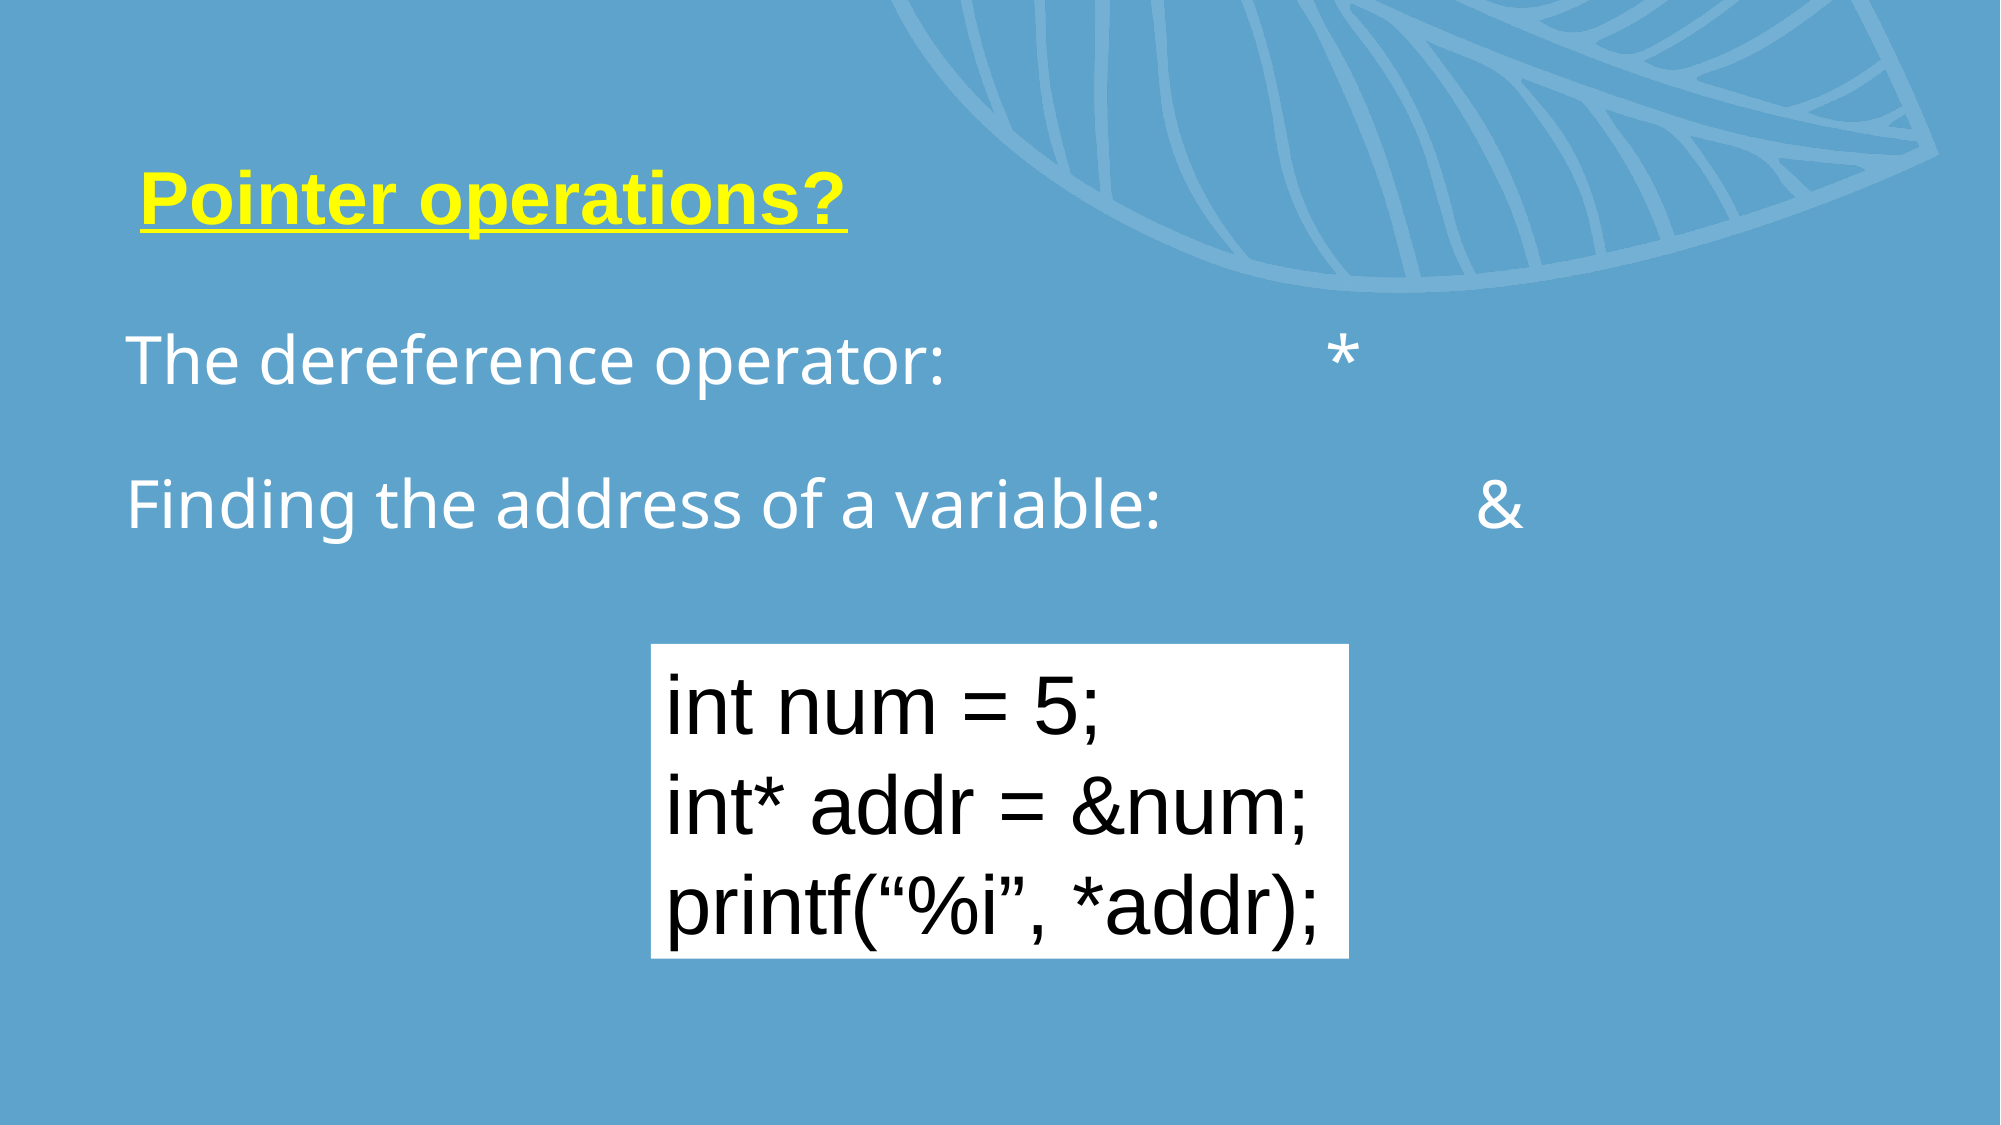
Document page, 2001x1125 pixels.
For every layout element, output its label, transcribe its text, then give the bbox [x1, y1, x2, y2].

picture [888, 0, 1941, 293]
text_box Pointer operations? [124, 142, 955, 247]
text_box int num = 5; int* addr = &num; printf(“%i”, *addr); [650, 643, 1349, 959]
list The dereference operator: * Finding the address of a variable: & [125, 327, 1875, 826]
